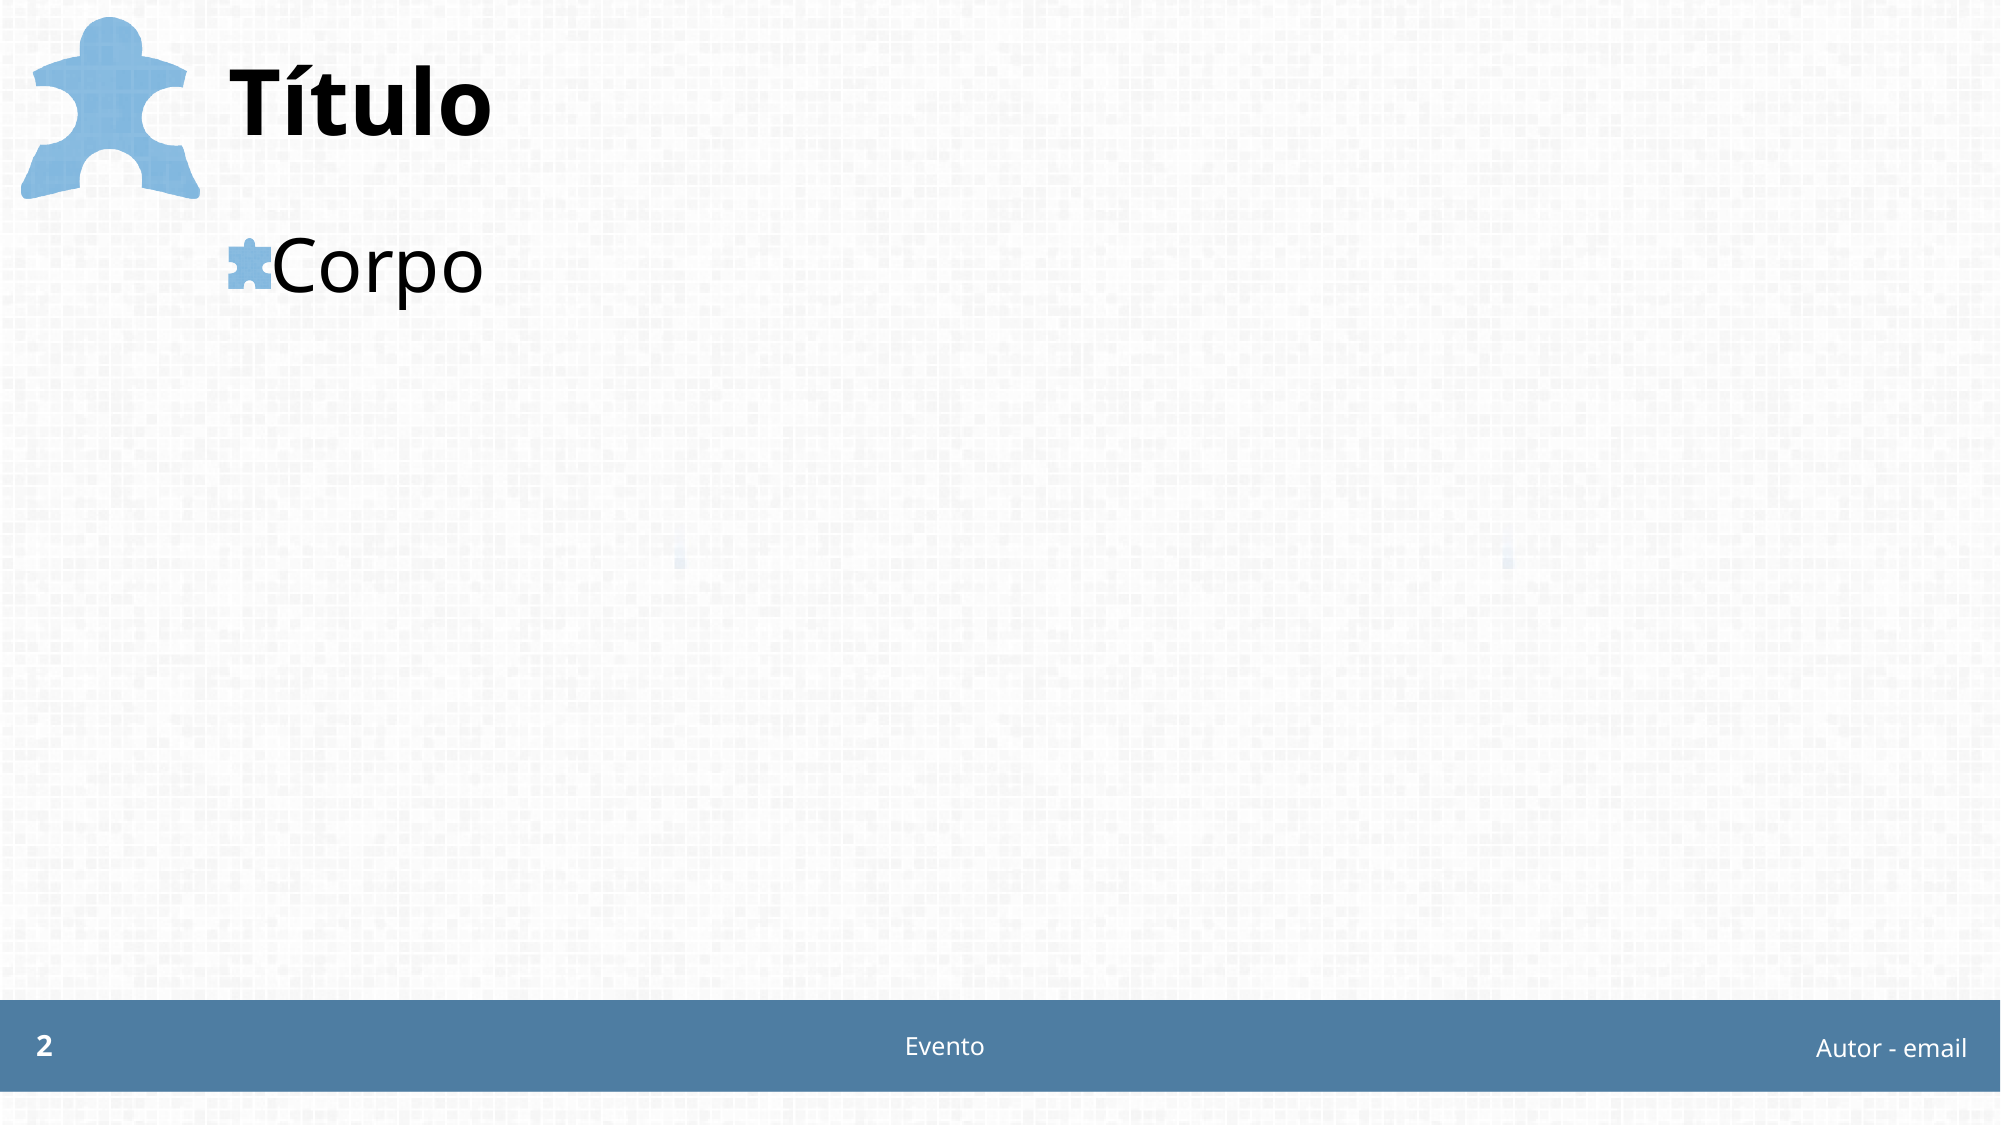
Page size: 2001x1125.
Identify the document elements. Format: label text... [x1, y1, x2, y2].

title Título [213, 17, 1986, 195]
footer Evento [607, 1017, 1283, 1078]
list Corpo [213, 220, 1986, 987]
slide_number Autor - email [1532, 1017, 1983, 1078]
picture [0, 0, 2001, 1125]
slide_number 2 [21, 1017, 152, 1078]
